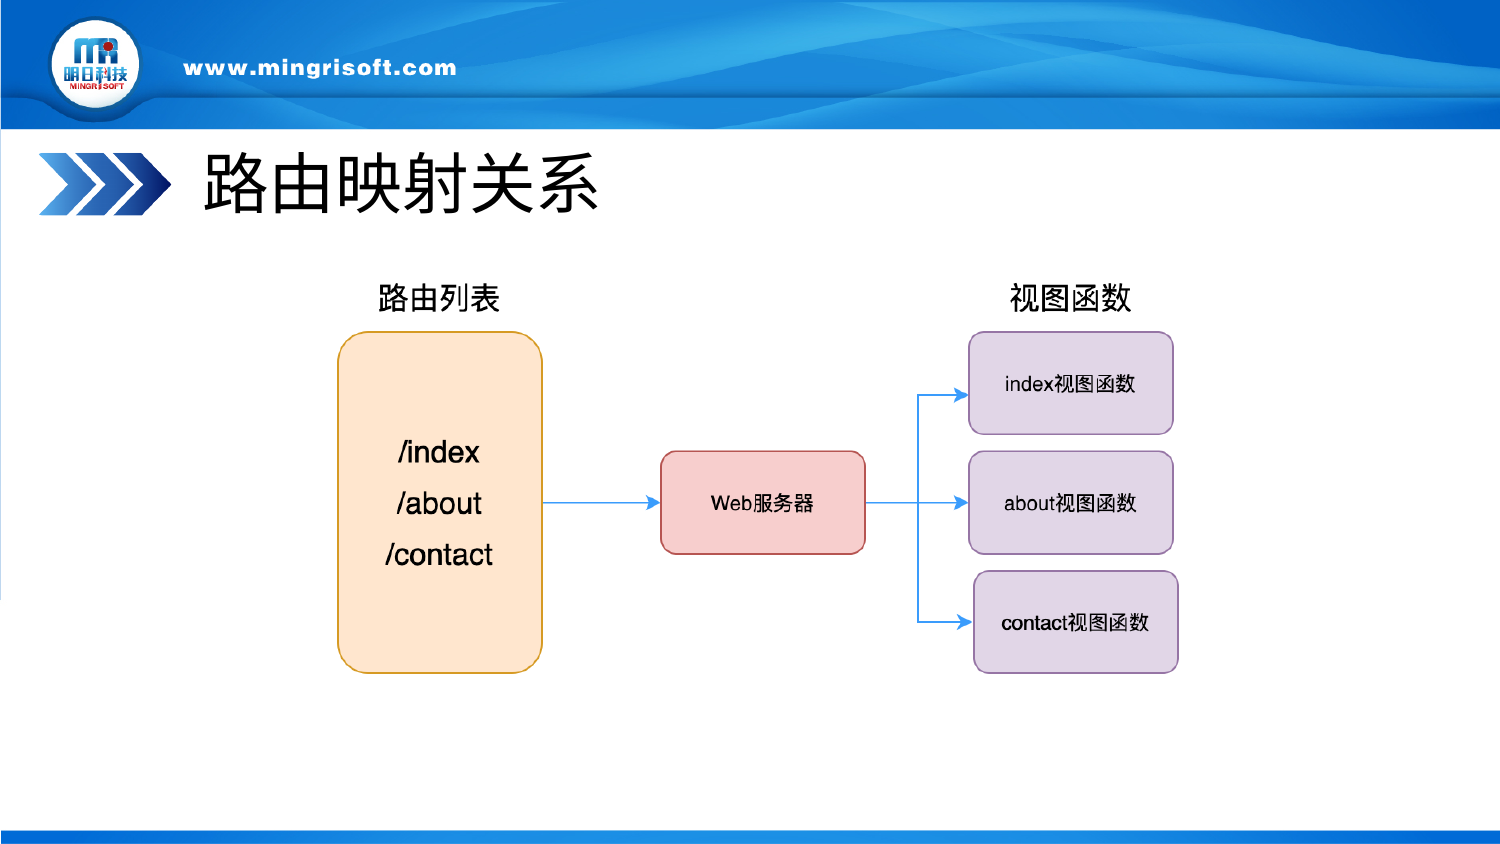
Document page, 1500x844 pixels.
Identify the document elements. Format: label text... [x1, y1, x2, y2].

text_box 路由映射关系 [187, 134, 1100, 235]
picture [0, 0, 1500, 844]
